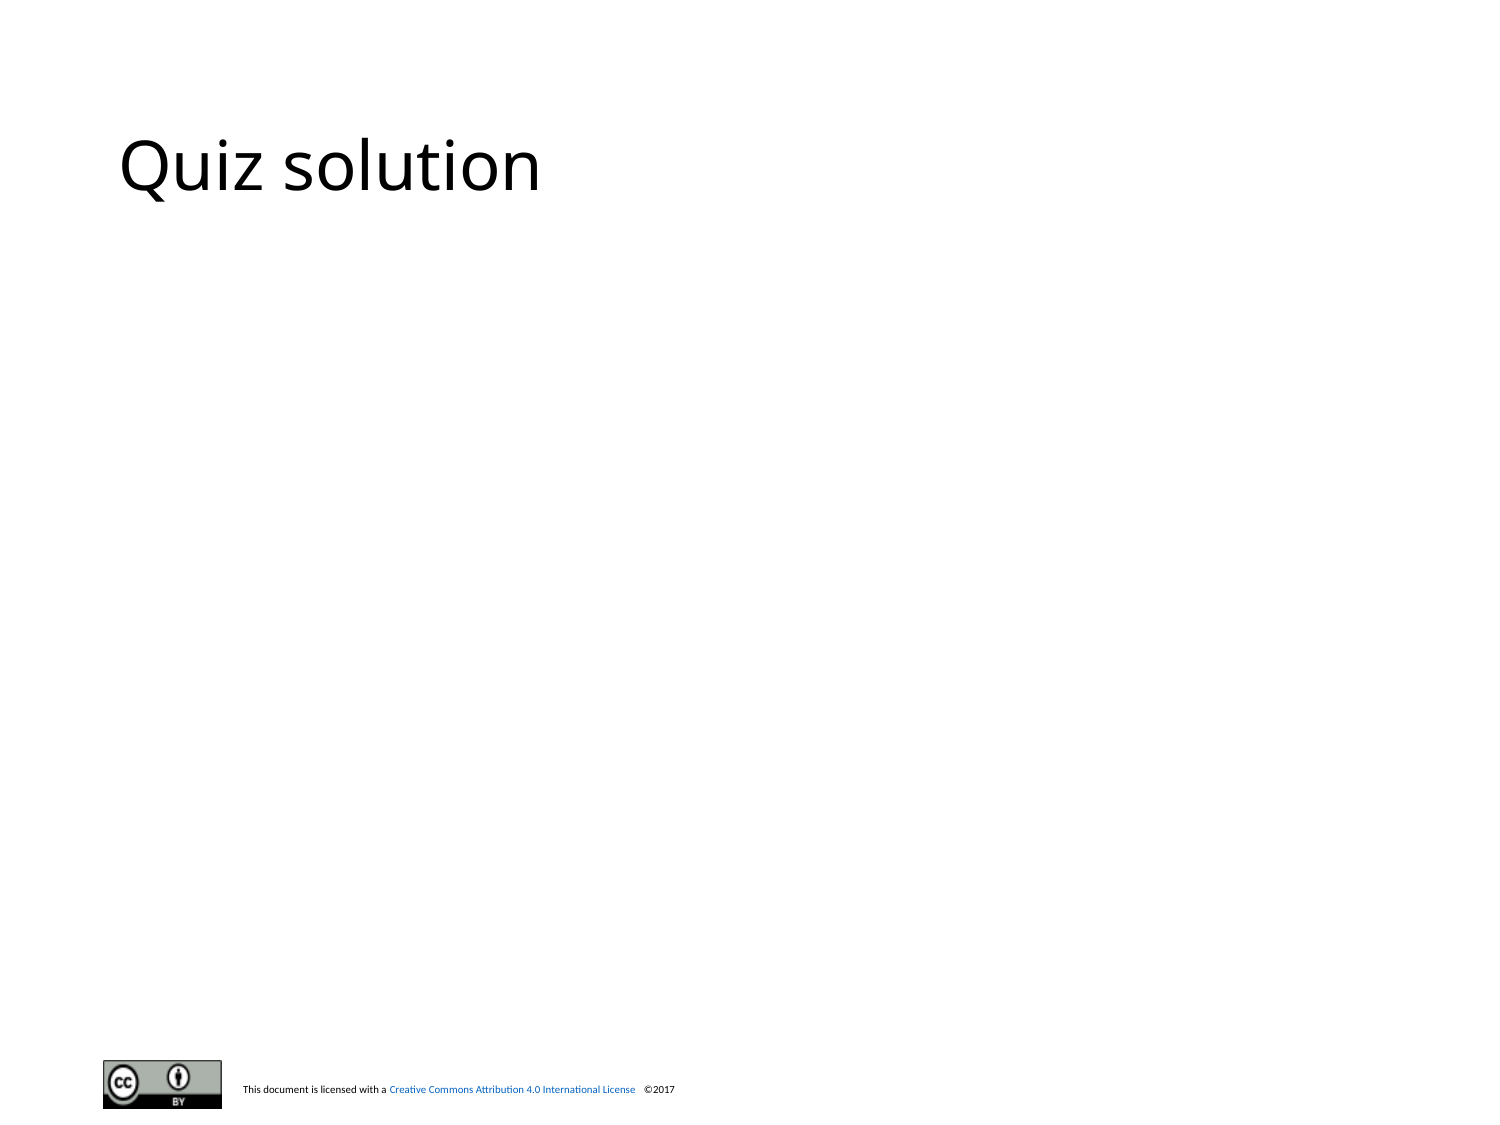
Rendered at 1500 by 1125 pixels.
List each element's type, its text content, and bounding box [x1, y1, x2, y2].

picture [103, 1060, 222, 1109]
title Quiz solution [103, 59, 1397, 278]
